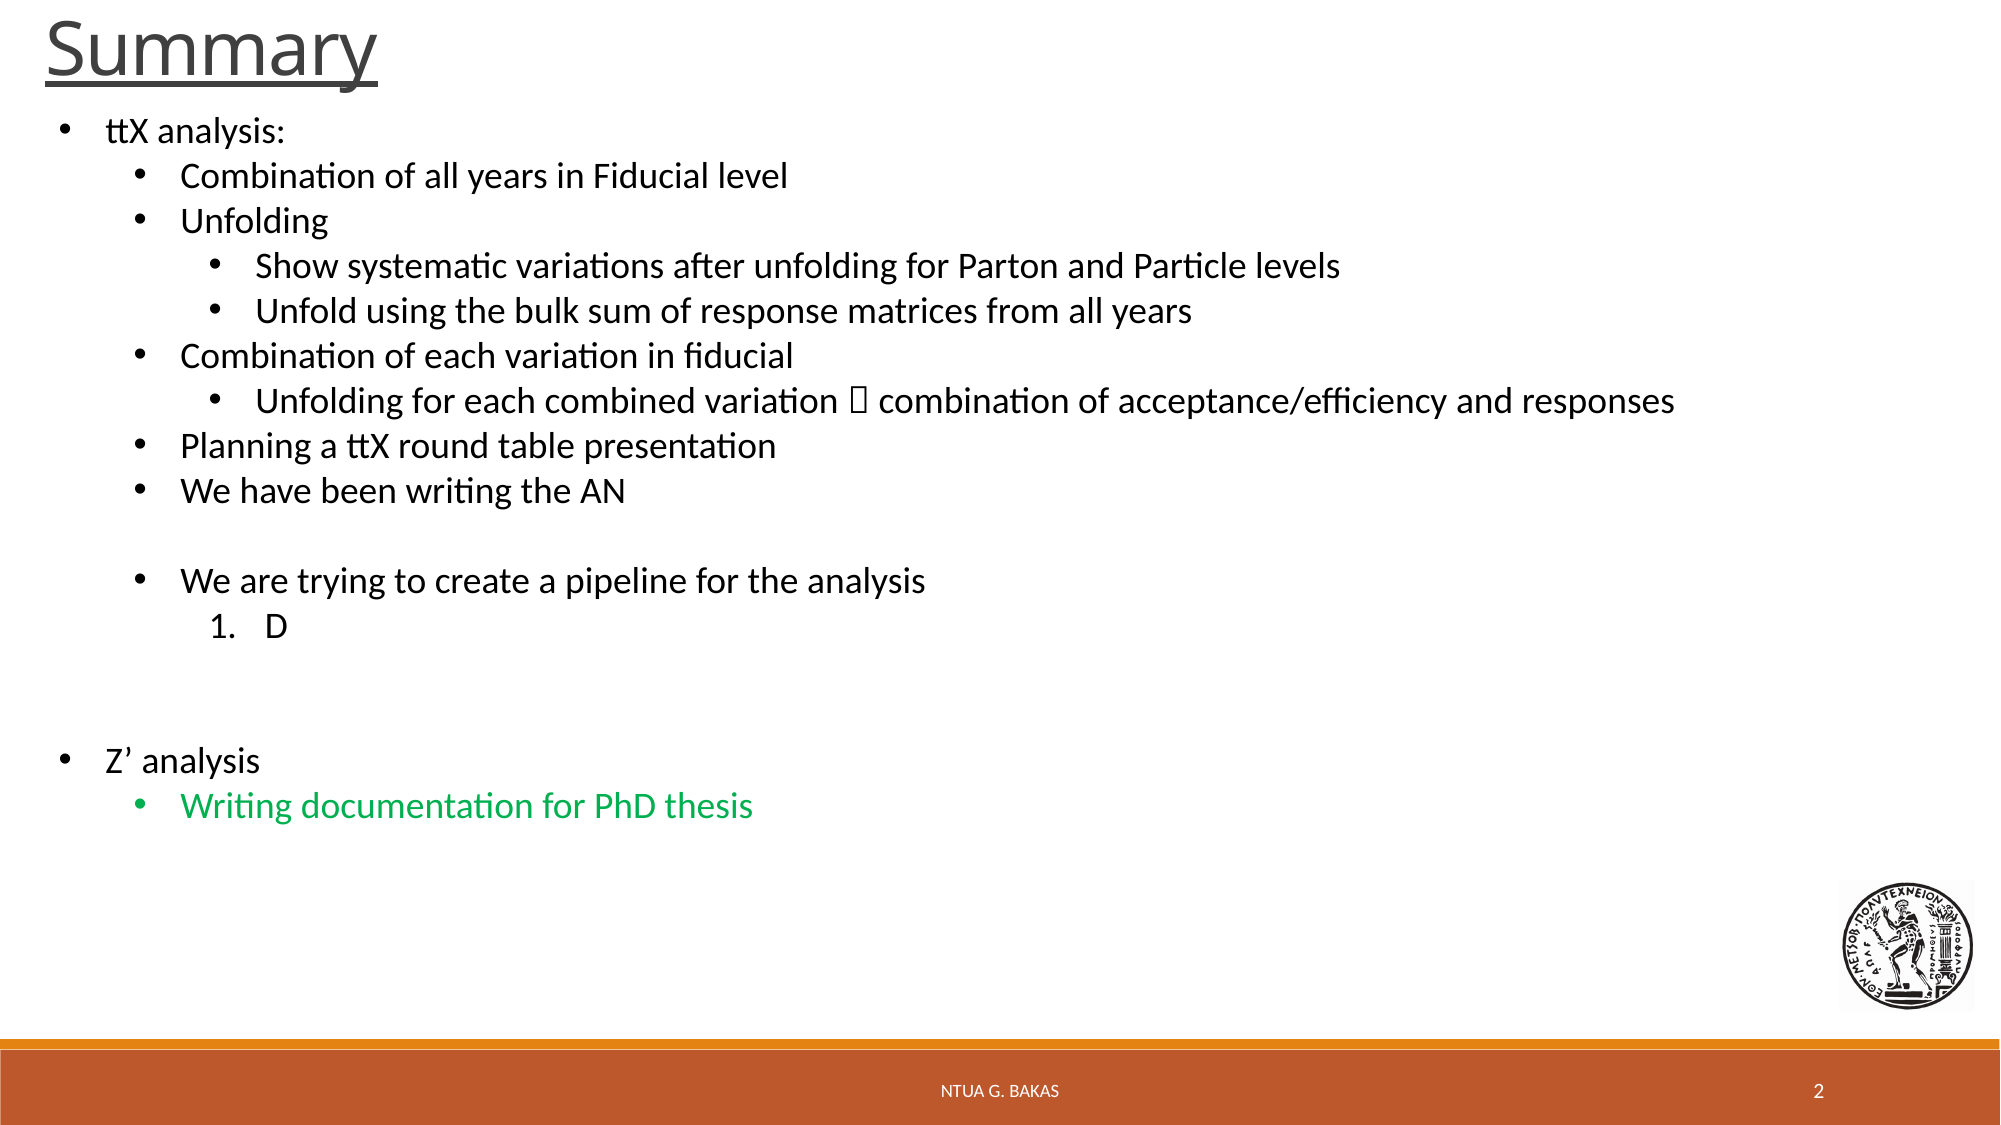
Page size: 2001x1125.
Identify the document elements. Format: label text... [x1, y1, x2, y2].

text_box Summary [30, 0, 1756, 99]
text_box ttX analysis: Combination of all years in Fiducial level Unfolding Show systematic variations after unfolding for Parton and Particle levels Unfold using the bulk sum of response matrices from all years Combination of each variation in fiducial Unfolding for each combined variation  combination of acceptance/efficiency and responses Planning a ttX round table presentation We have been writing the AN We are trying to create a pipeline for the analysis D Z’ analysis Writing documentation for PhD thesis [43, 98, 1957, 834]
footer NTUA G. Bakas [604, 1059, 1396, 1120]
picture [1839, 880, 1975, 1012]
slide_number 2 [1624, 1059, 1840, 1120]
